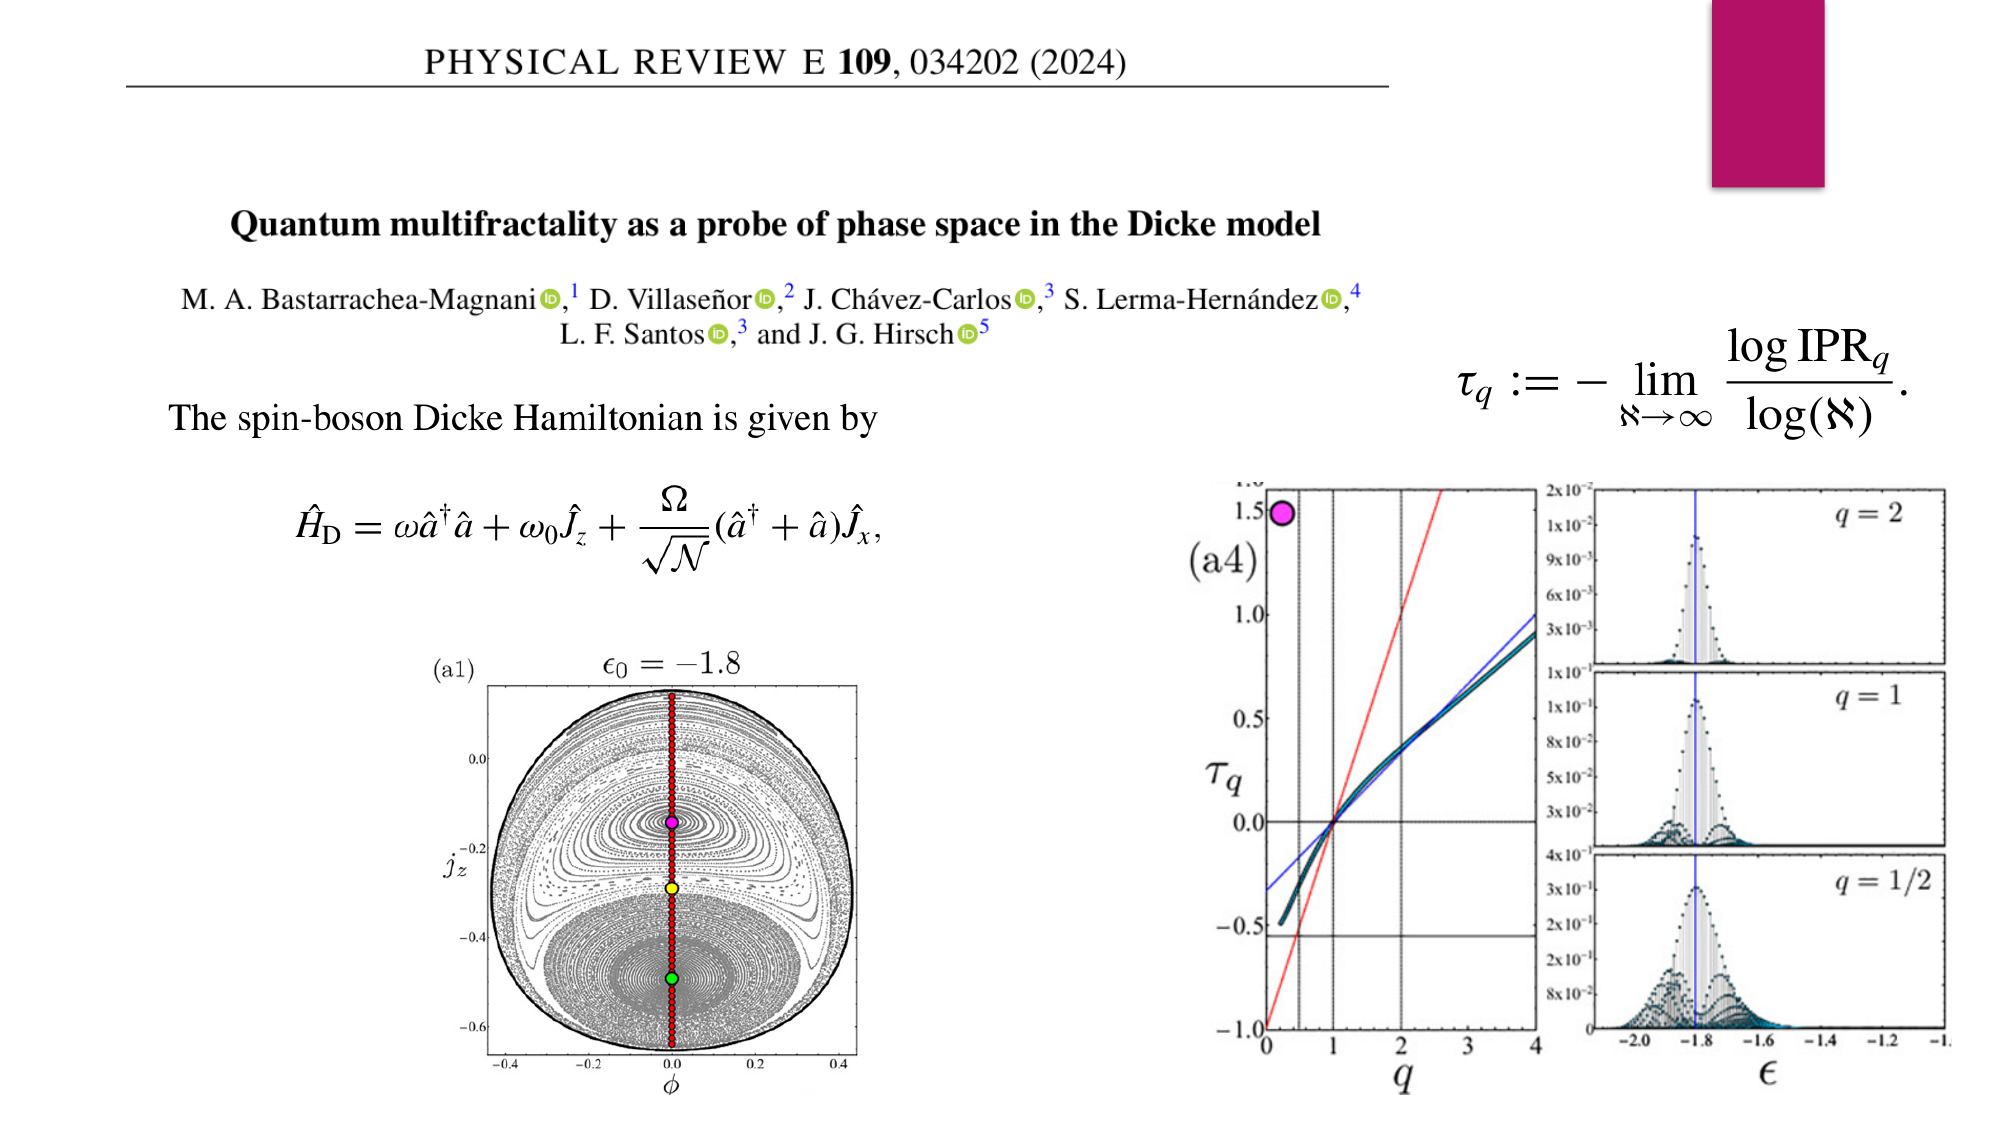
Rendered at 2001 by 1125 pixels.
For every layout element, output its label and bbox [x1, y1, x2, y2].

picture [396, 610, 876, 1096]
picture [126, 35, 1389, 352]
picture [121, 373, 901, 592]
picture [1172, 481, 1952, 1096]
picture [1424, 292, 1931, 455]
